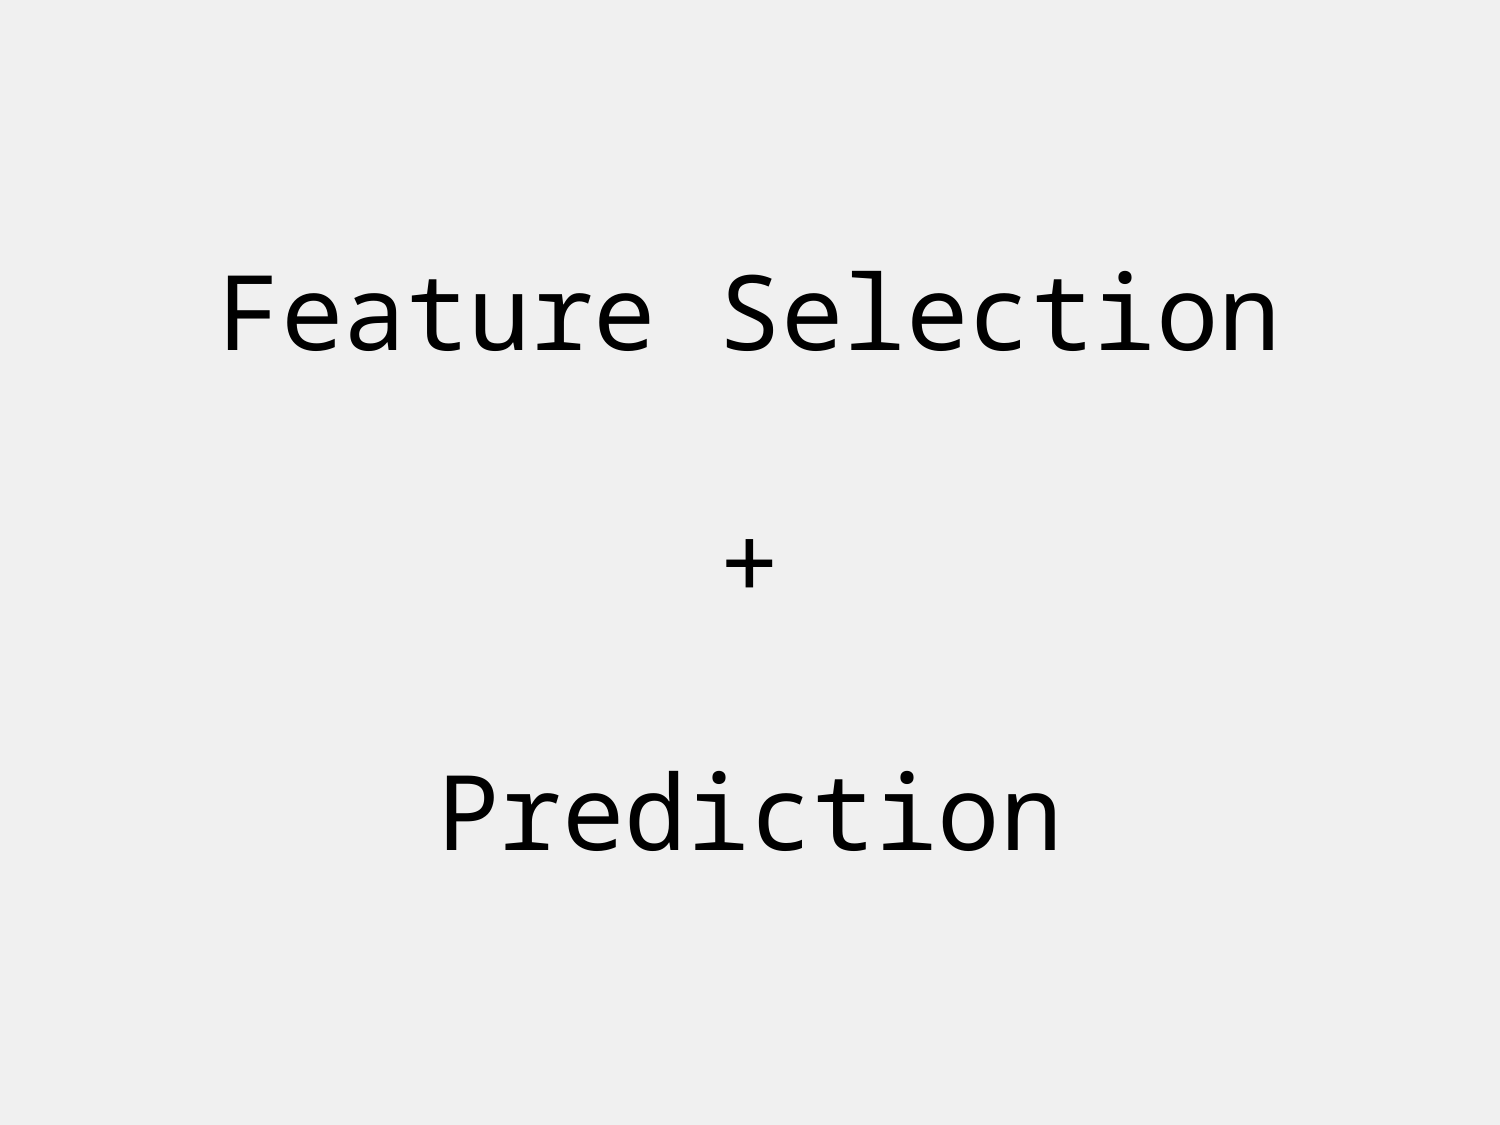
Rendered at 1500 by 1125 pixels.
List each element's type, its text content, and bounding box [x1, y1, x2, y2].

text_box Feature Selection + Prediction [191, 239, 1309, 879]
